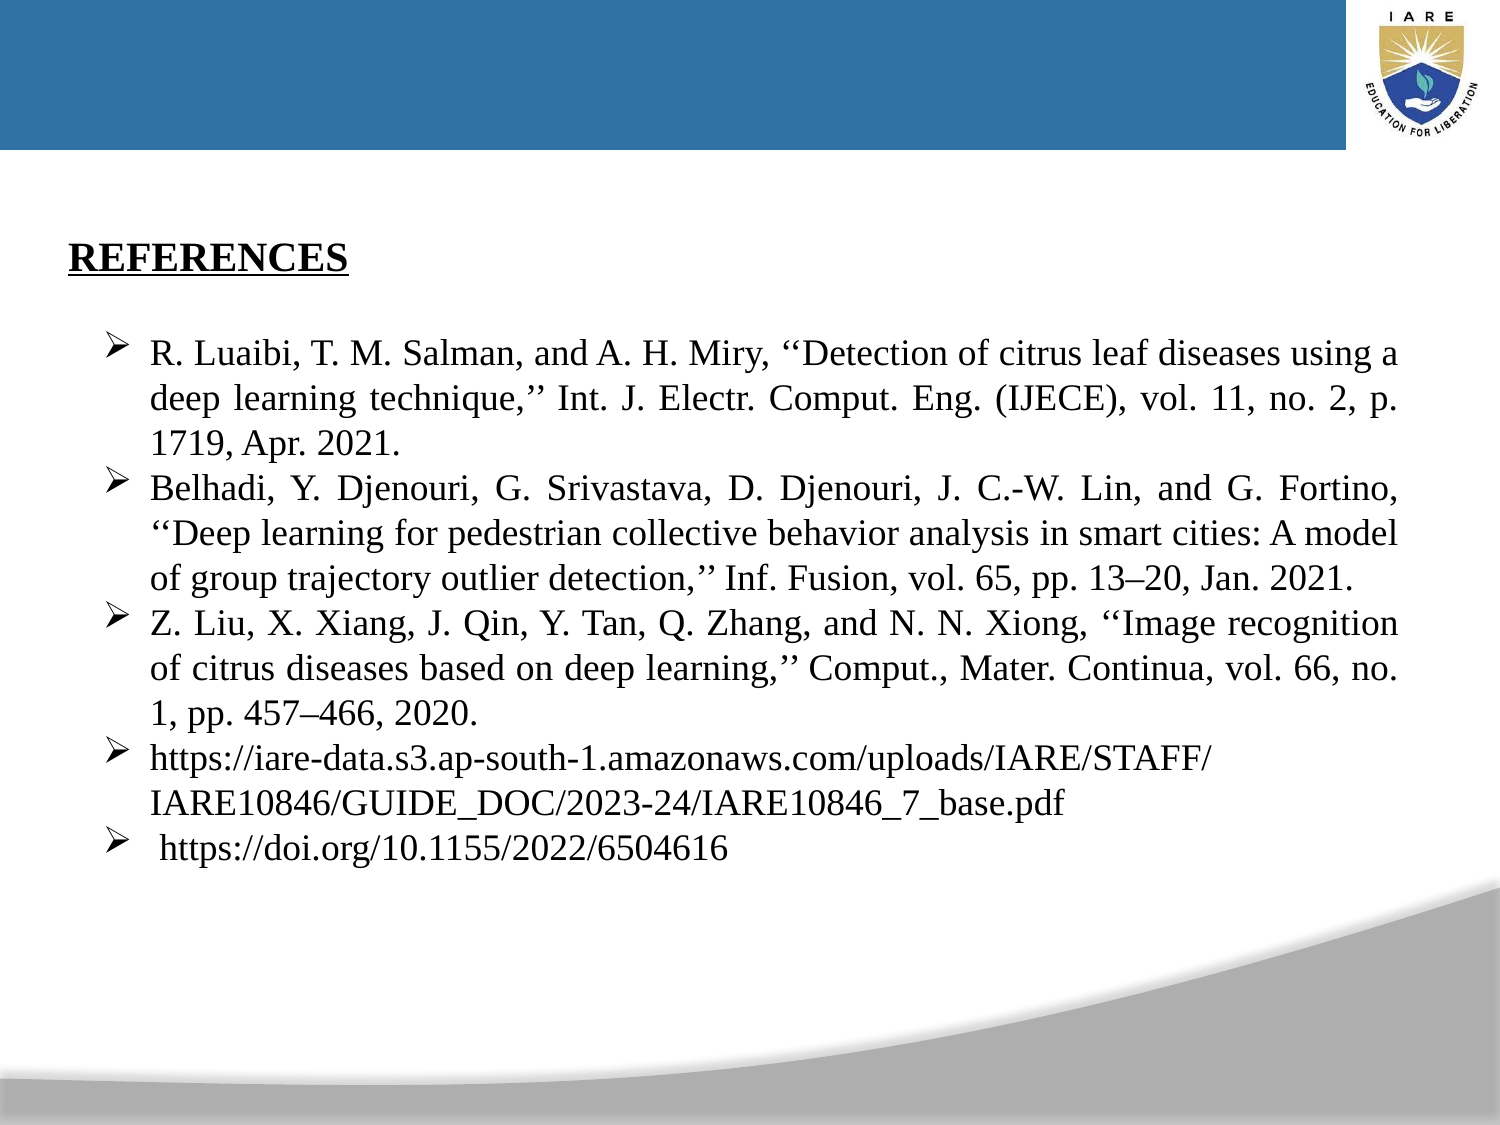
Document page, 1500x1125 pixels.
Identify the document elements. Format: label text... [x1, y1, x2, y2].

picture [1346, 0, 1500, 154]
text_box REFERENCES [53, 222, 813, 288]
text_box R. Luaibi, T. M. Salman, and A. H. Miry, ‘‘Detection of citrus leaf diseases using a deep learning technique,’’ Int. J. Electr. Comput. Eng. (IJECE), vol. 11, no. 2, p. 1719, Apr. 2021. Belhadi, Y. Djenouri, G. Srivastava, D. Djenouri, J. C.-W. Lin, and G. Fortino, ‘‘Deep learning for pedestrian collective behavior analysis in smart cities: A model of group trajectory outlier detection,’’ Inf. Fusion, vol. 65, pp. 13–20, Jan. 2021. Z. Liu, X. Xiang, J. Qin, Y. Tan, Q. Zhang, and N. N. Xiong, ‘‘Image recognition of citrus diseases based on deep learning,’’ Comput., Mater. Continua, vol. 66, no. 1, pp. 457–466, 2020. https://iare-data.s3.ap-south-1.amazonaws.com/uploads/IARE/STAFF/IARE10846/GUIDE_DOC/2023-24/IARE10846_7_base.pdf https://doi.org/10.1155/2022/6504616 [88, 320, 1415, 920]
